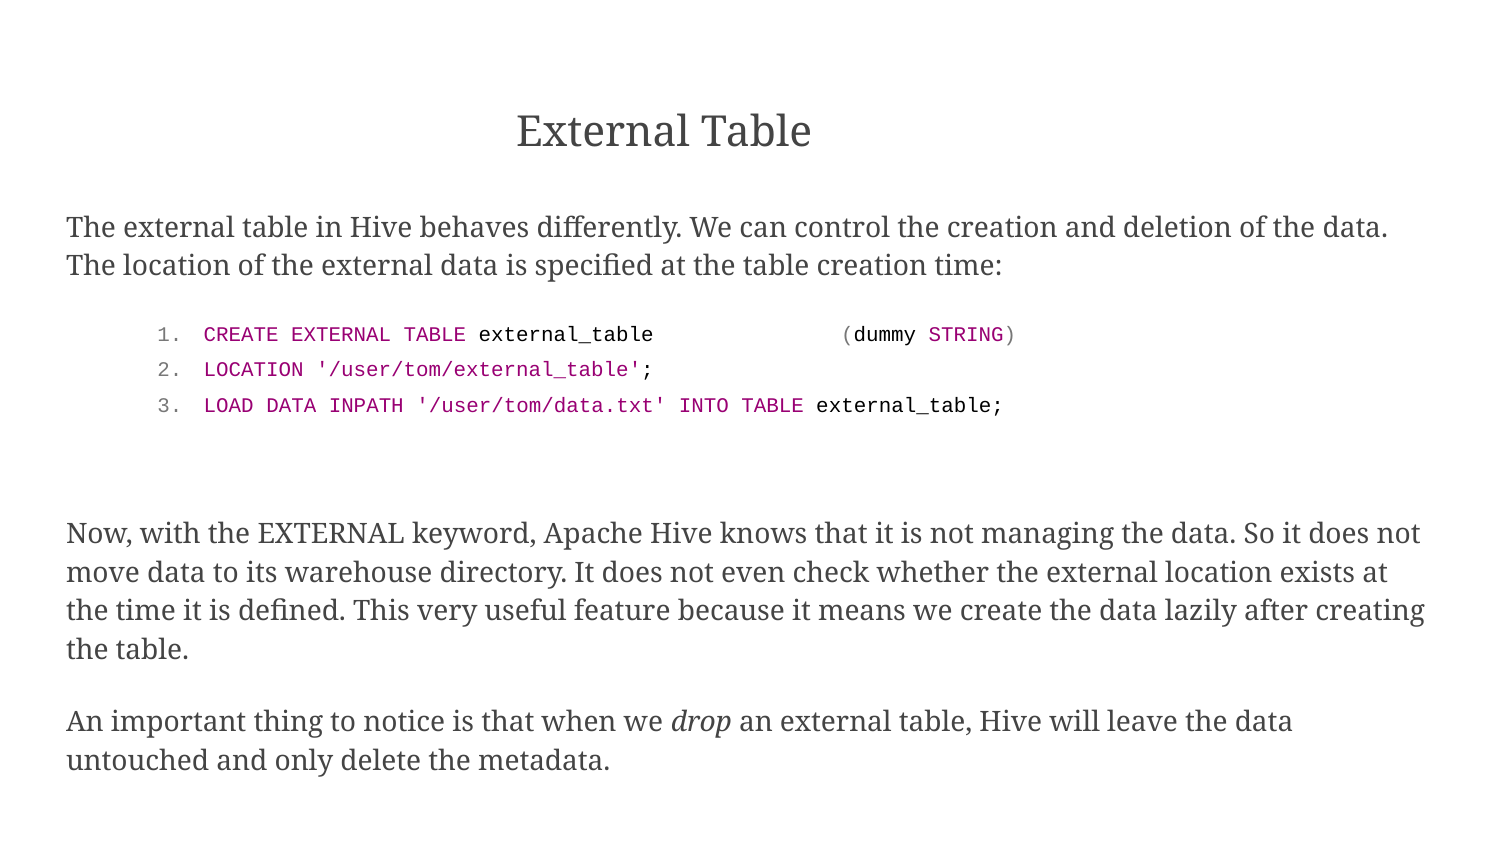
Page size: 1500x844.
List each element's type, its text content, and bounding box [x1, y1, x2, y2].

list The external table in Hive behaves differently. We can control the creation and deletion of the data. The location of the external data is specified at the table creation time: CREATE EXTERNAL TABLE external_table (dummy STRING) LOCATION '/user/tom/external_table'; LOAD DATA INPATH '/user/tom/data.txt' INTO TABLE external_table; Now, with the EXTERNAL keyword, Apache Hive knows that it is not managing the data. So it does not move data to its warehouse directory. It does not even check whether the external location exists at the time it is defined. This very useful feature because it means we create the data lazily after creating the table. An important thing to notice is that when we drop an external table, Hive will leave the data untouched and only delete the metadata. [51, 189, 1449, 815]
title External Table [51, 72, 1449, 167]
